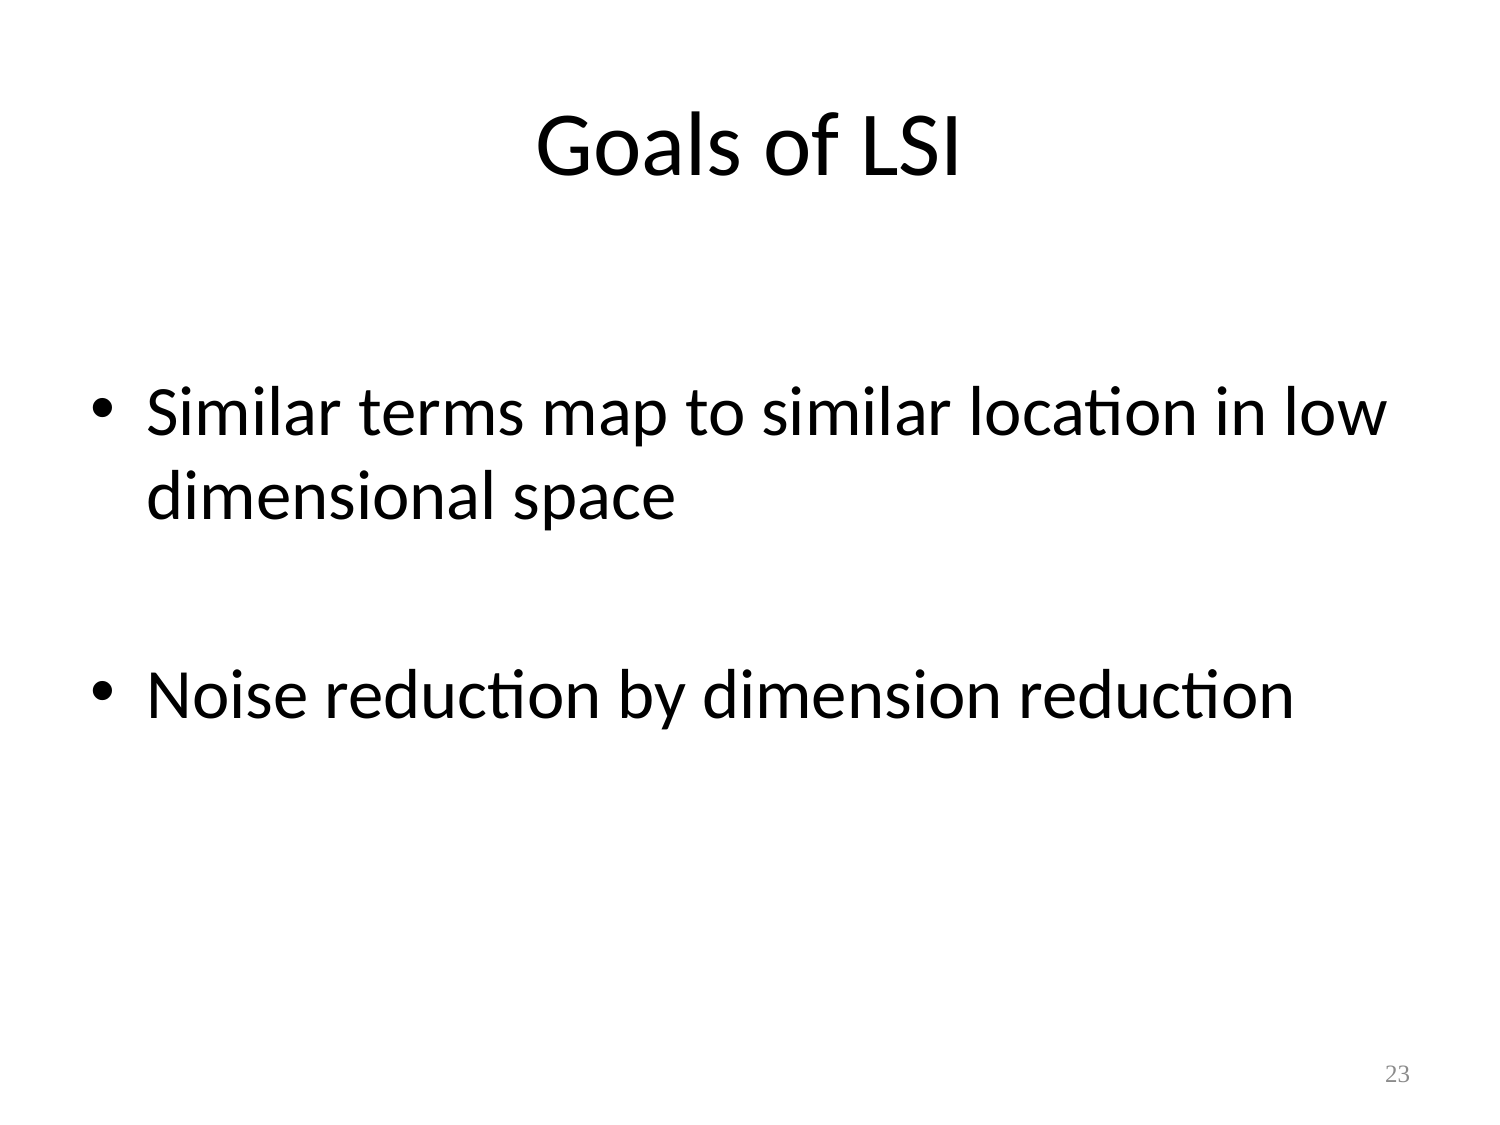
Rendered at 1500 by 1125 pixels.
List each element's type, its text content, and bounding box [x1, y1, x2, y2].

list Similar terms map to similar location in low dimensional space Noise reduction by dimension reduction [75, 262, 1425, 1005]
title Goals of LSI [75, 45, 1425, 233]
slide_number 23 [1074, 1042, 1425, 1103]
